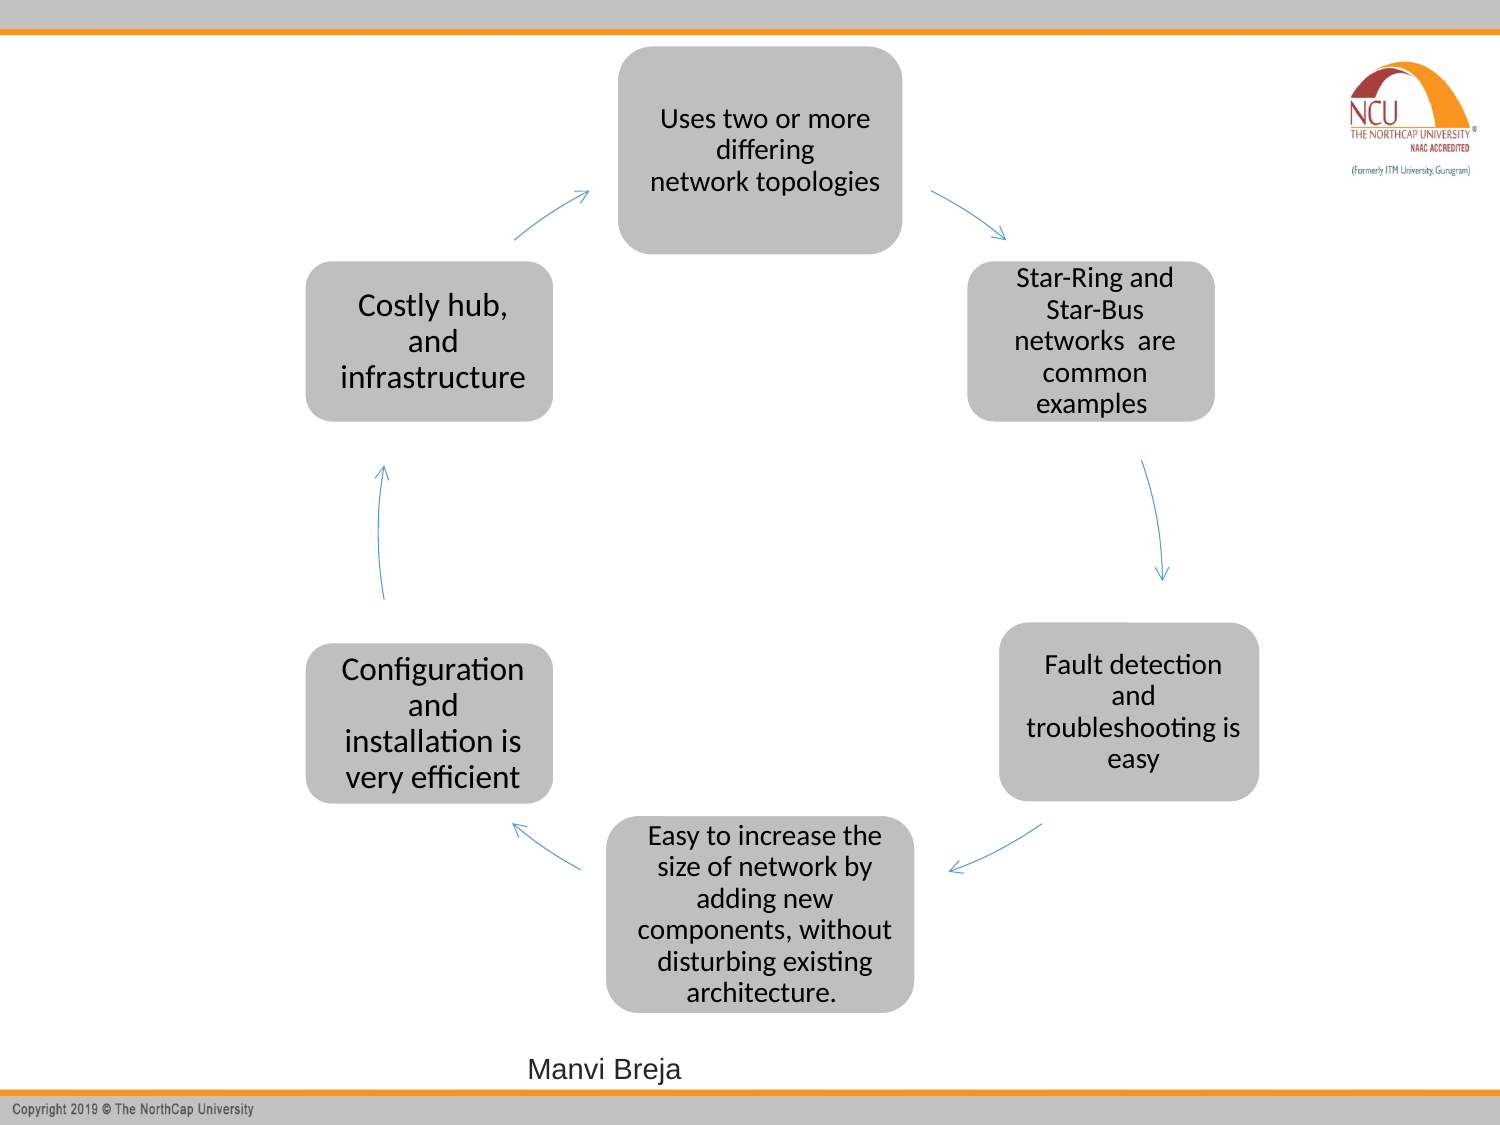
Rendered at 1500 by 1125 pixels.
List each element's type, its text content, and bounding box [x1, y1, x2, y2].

footer Manvi Breja [512, 1042, 988, 1103]
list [88, 66, 1439, 994]
picture [0, 0, 1500, 1125]
